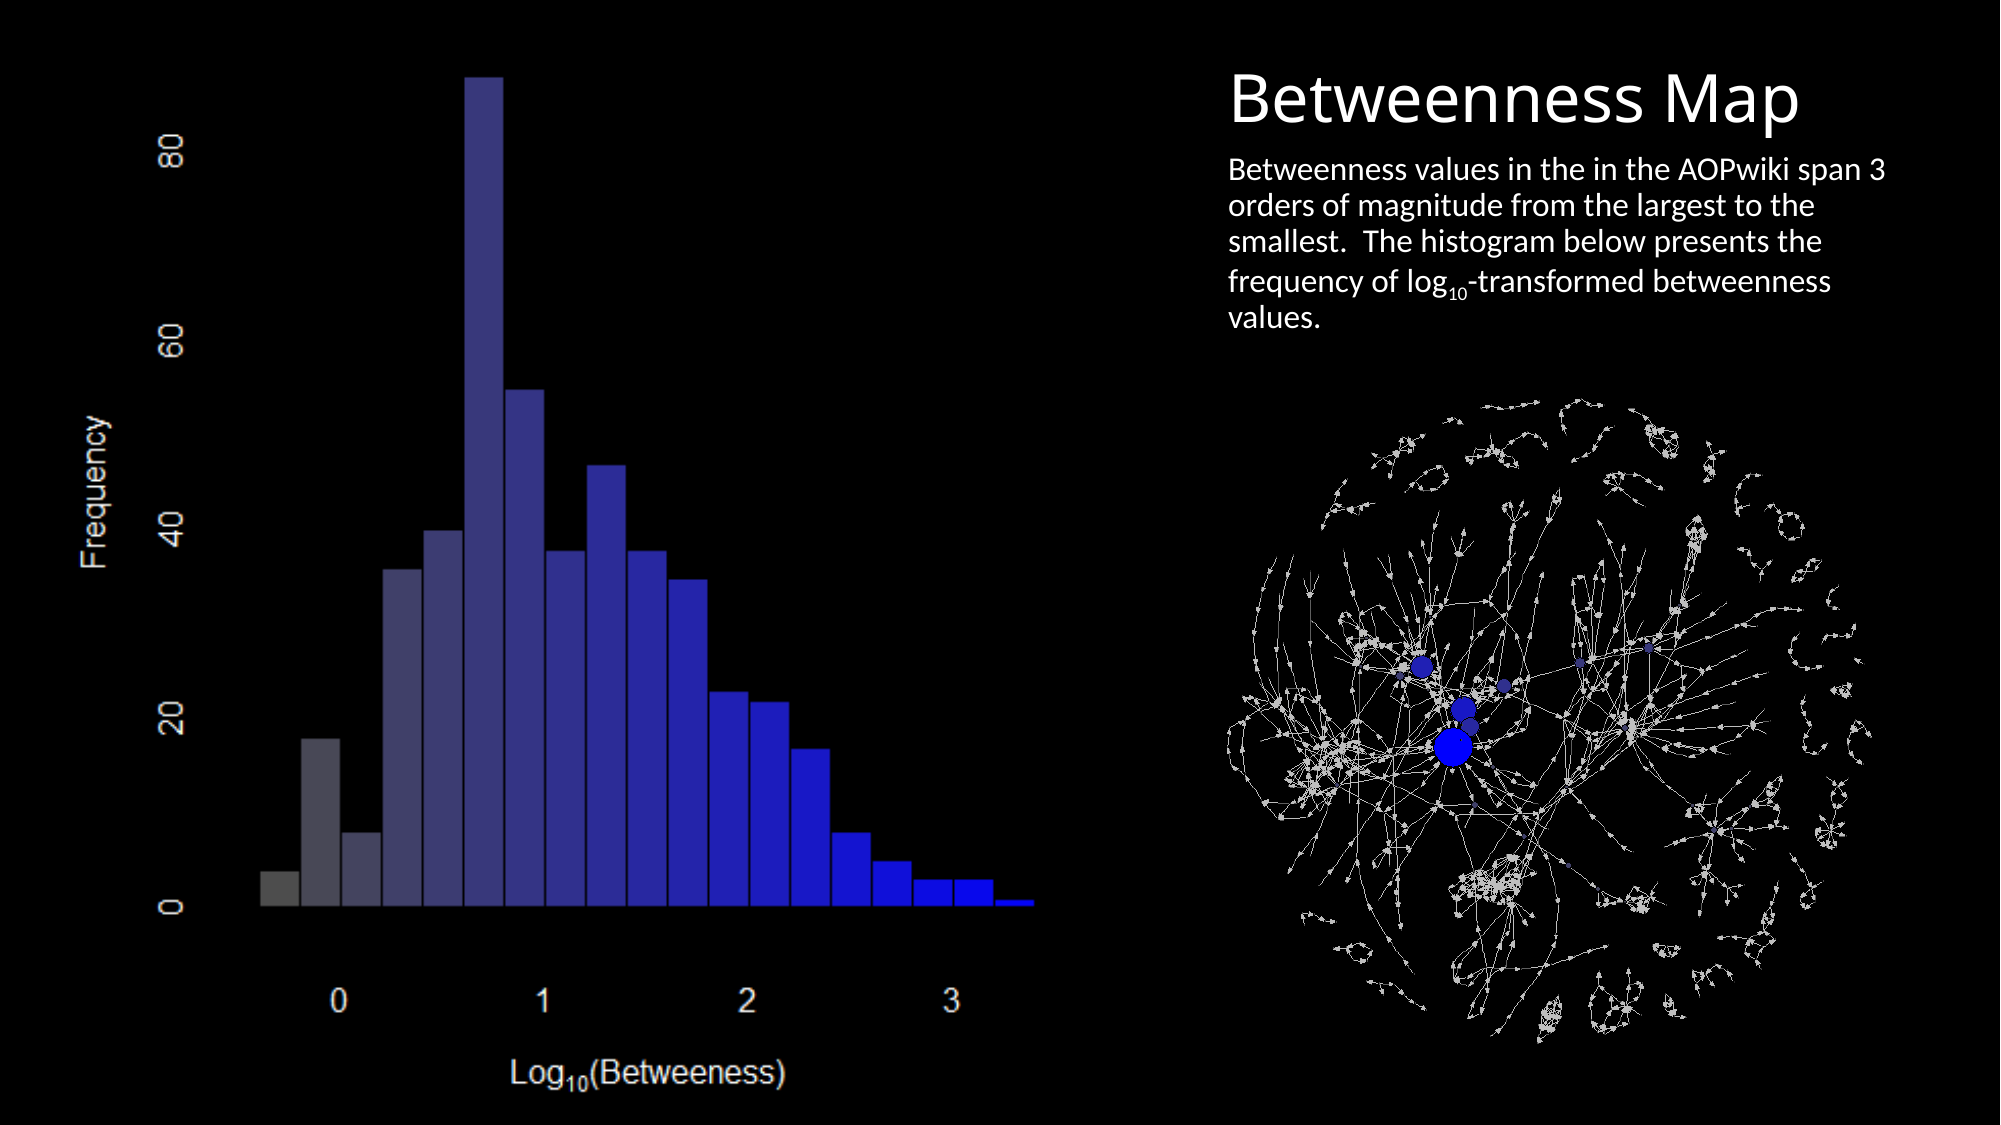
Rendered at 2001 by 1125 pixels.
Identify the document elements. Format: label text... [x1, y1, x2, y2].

picture [1213, 392, 1881, 1067]
title Betweenness Map [1213, 23, 1859, 144]
picture [73, 35, 1053, 1125]
list Betweenness values in the in the AOPwiki span 3 orders of magnitude from the largest to the smallest. The histogram below presents the frequency of log10-transformed betweenness values. [1213, 144, 1933, 1119]
